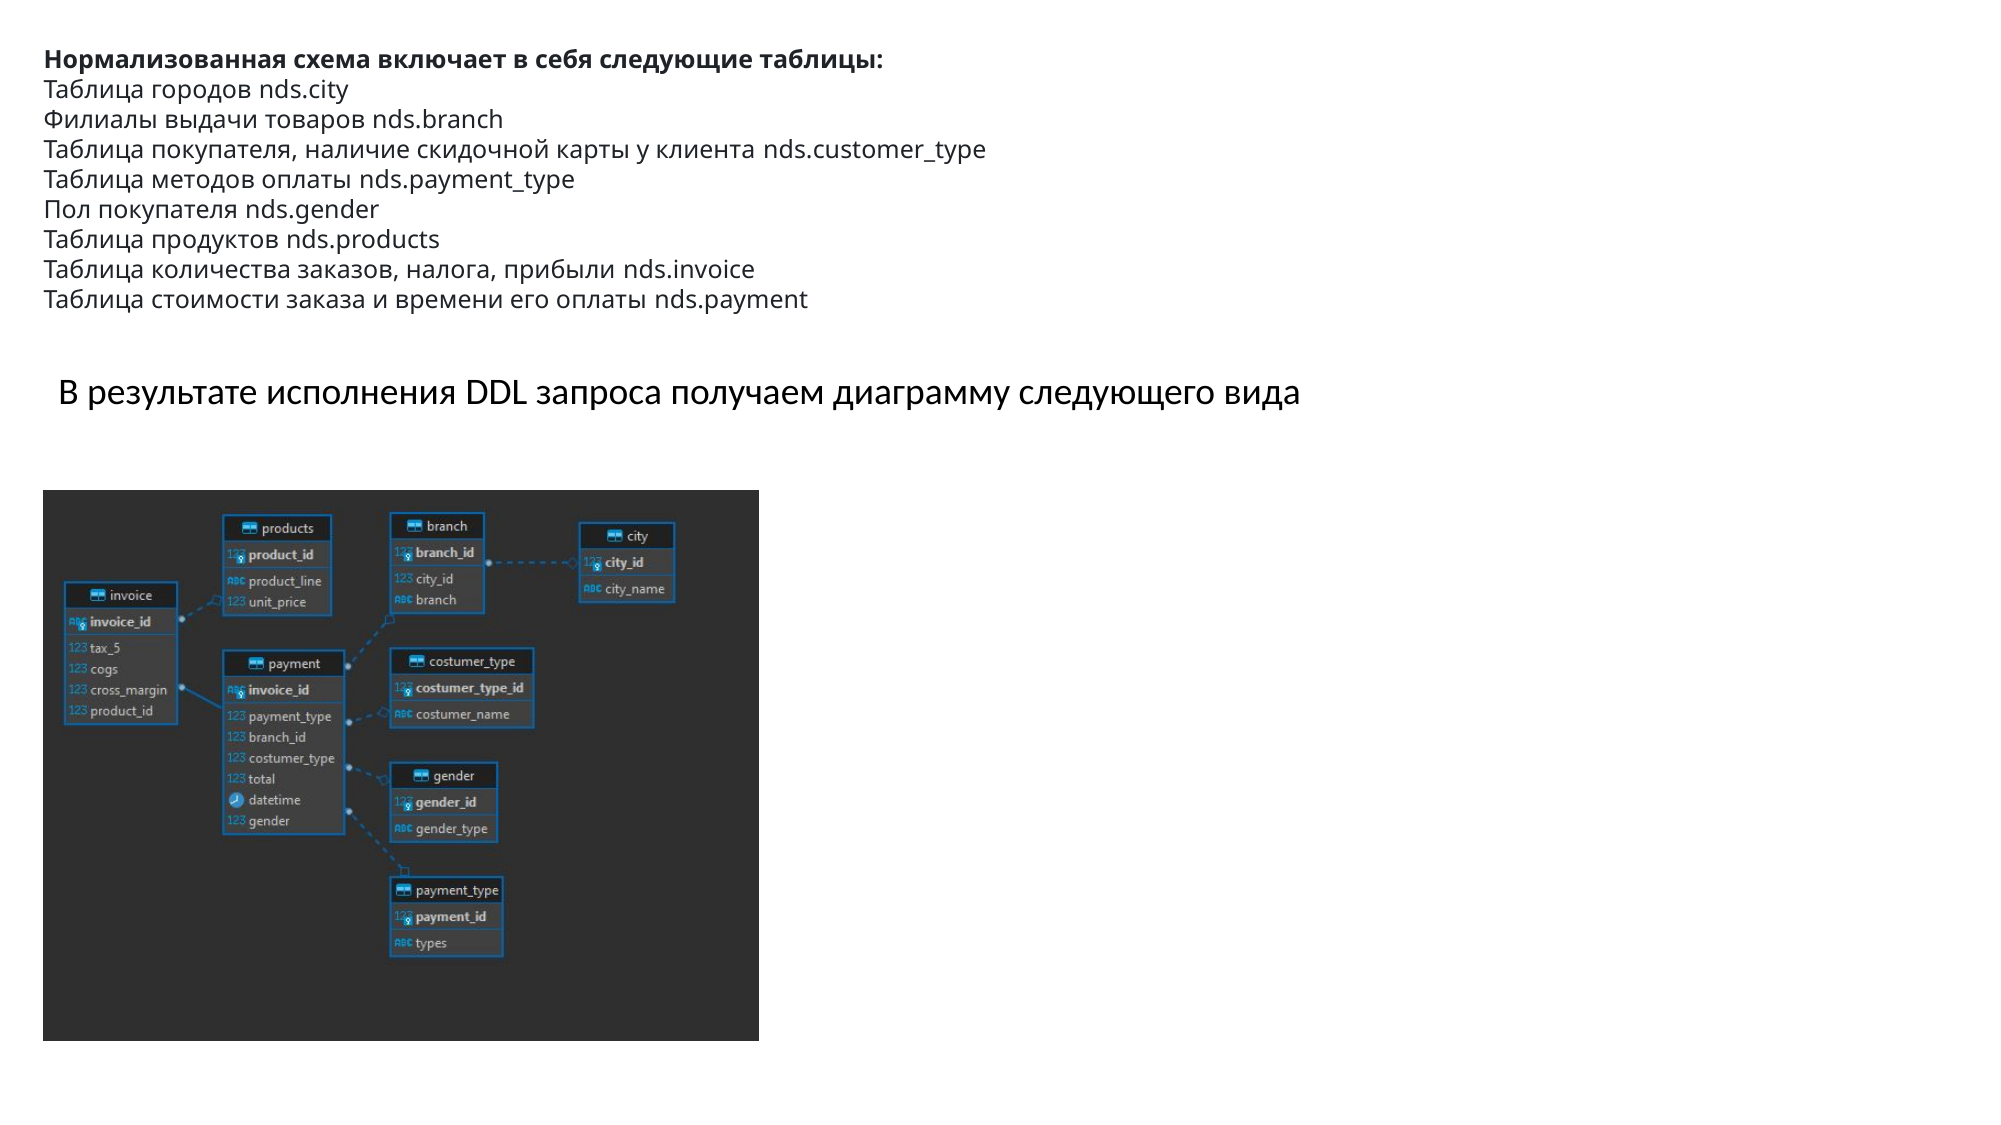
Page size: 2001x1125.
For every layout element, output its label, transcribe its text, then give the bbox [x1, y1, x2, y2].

text_box Нормализованная схема включает в себя следующие таблицы: Таблица городов nds.city Филиалы выдачи товаров nds.branch Таблица покупателя, наличие скидочной карты у клиента nds.customer_type Таблица методов оплаты nds.payment_type Пол покупателя nds.gender Таблица продуктов nds.products Таблица количества заказов, налога, прибыли nds.invoice Таблица стоимости заказа и времени его оплаты nds.payment [43, 43, 1899, 314]
picture [43, 490, 759, 1041]
text_box В результате исполнения DDL запроса получаем диаграмму следующего вида [43, 359, 1354, 420]
